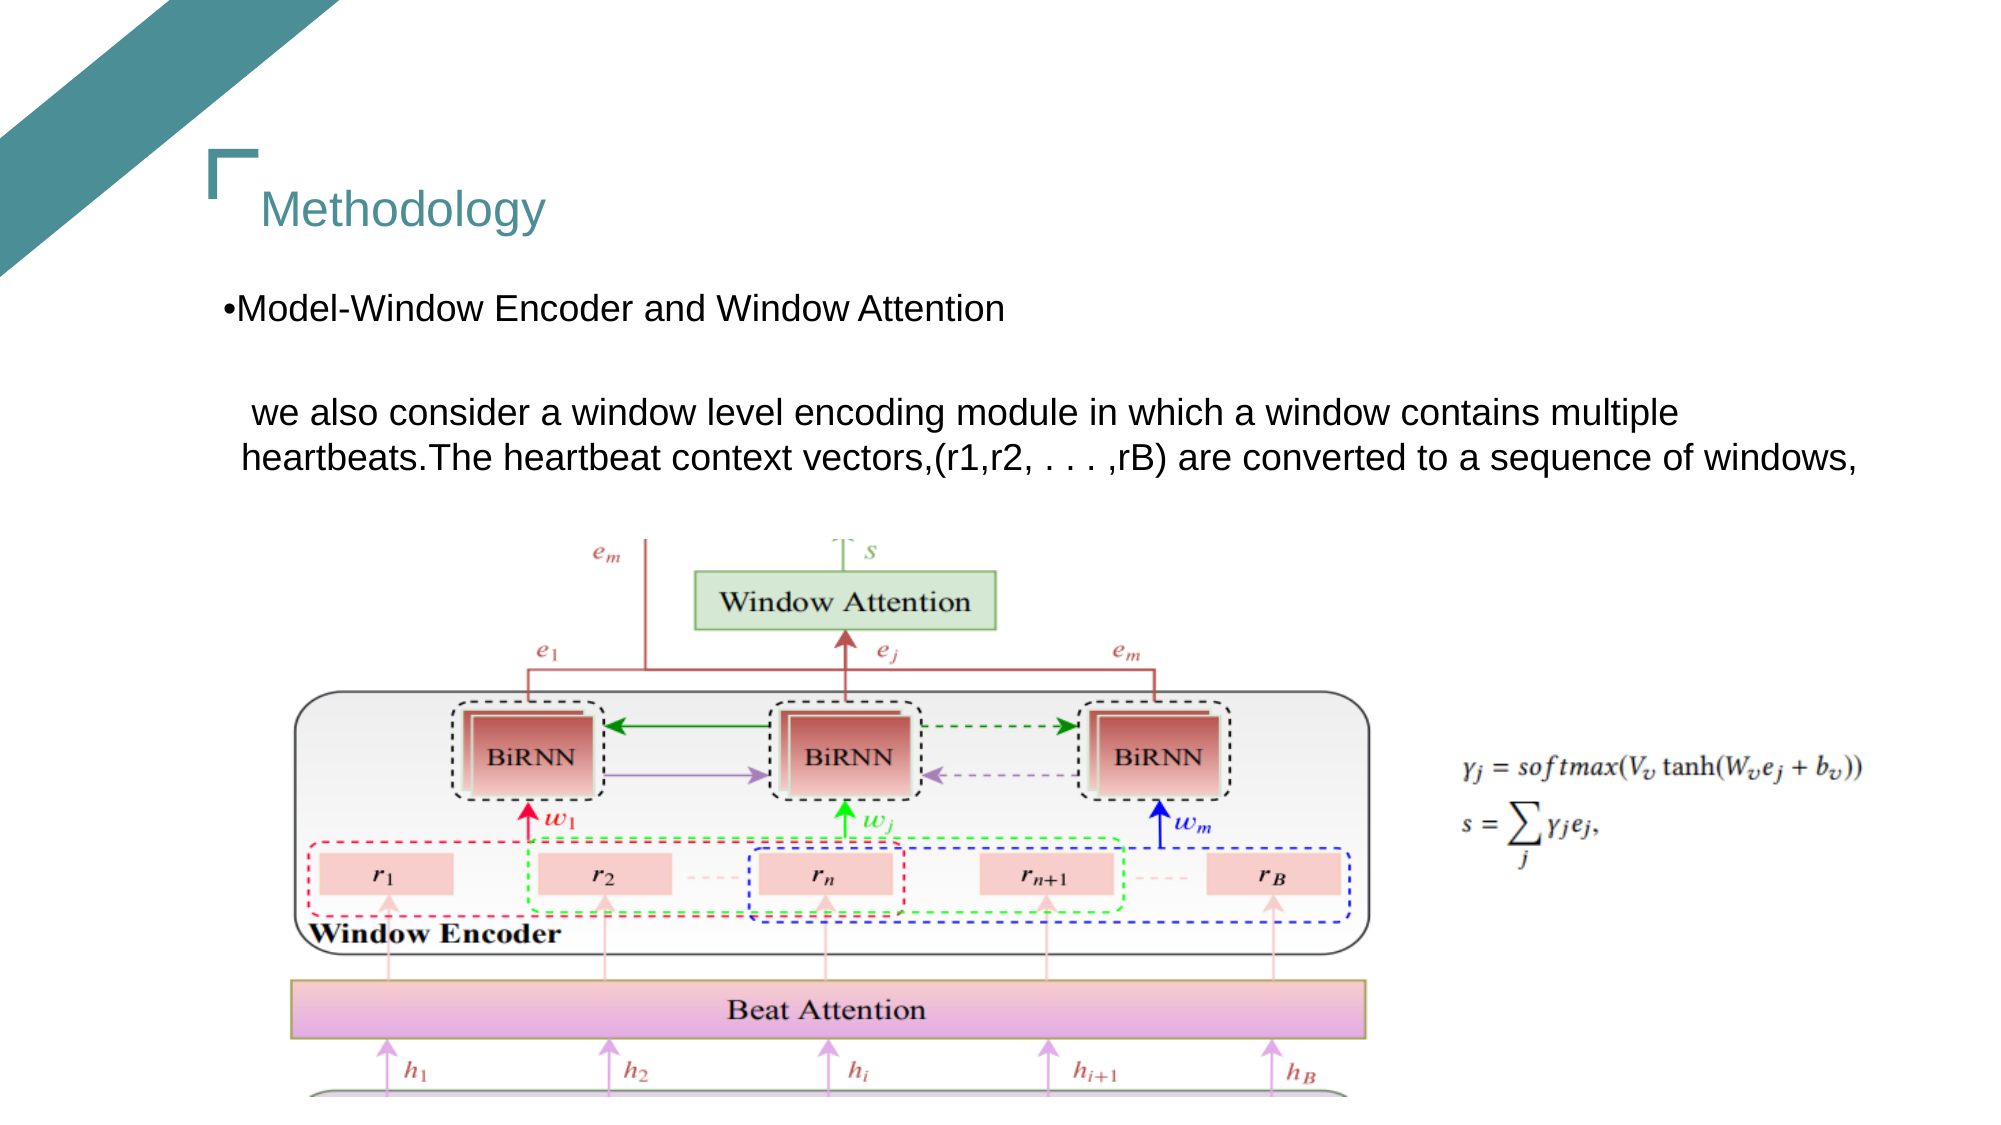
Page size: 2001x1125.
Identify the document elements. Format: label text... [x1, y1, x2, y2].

text_box •Model-Window Encoder and Window Attention [208, 276, 1916, 337]
text_box [207, 148, 259, 200]
text_box Methodology [245, 168, 562, 244]
picture [237, 539, 1902, 1097]
text_box we also consider a window level encoding module in which a window contains multiple heartbeats.The heartbeat context vectors,(r1,r2, . . . ,rB) are converted to a sequence of windows, [226, 380, 1883, 531]
